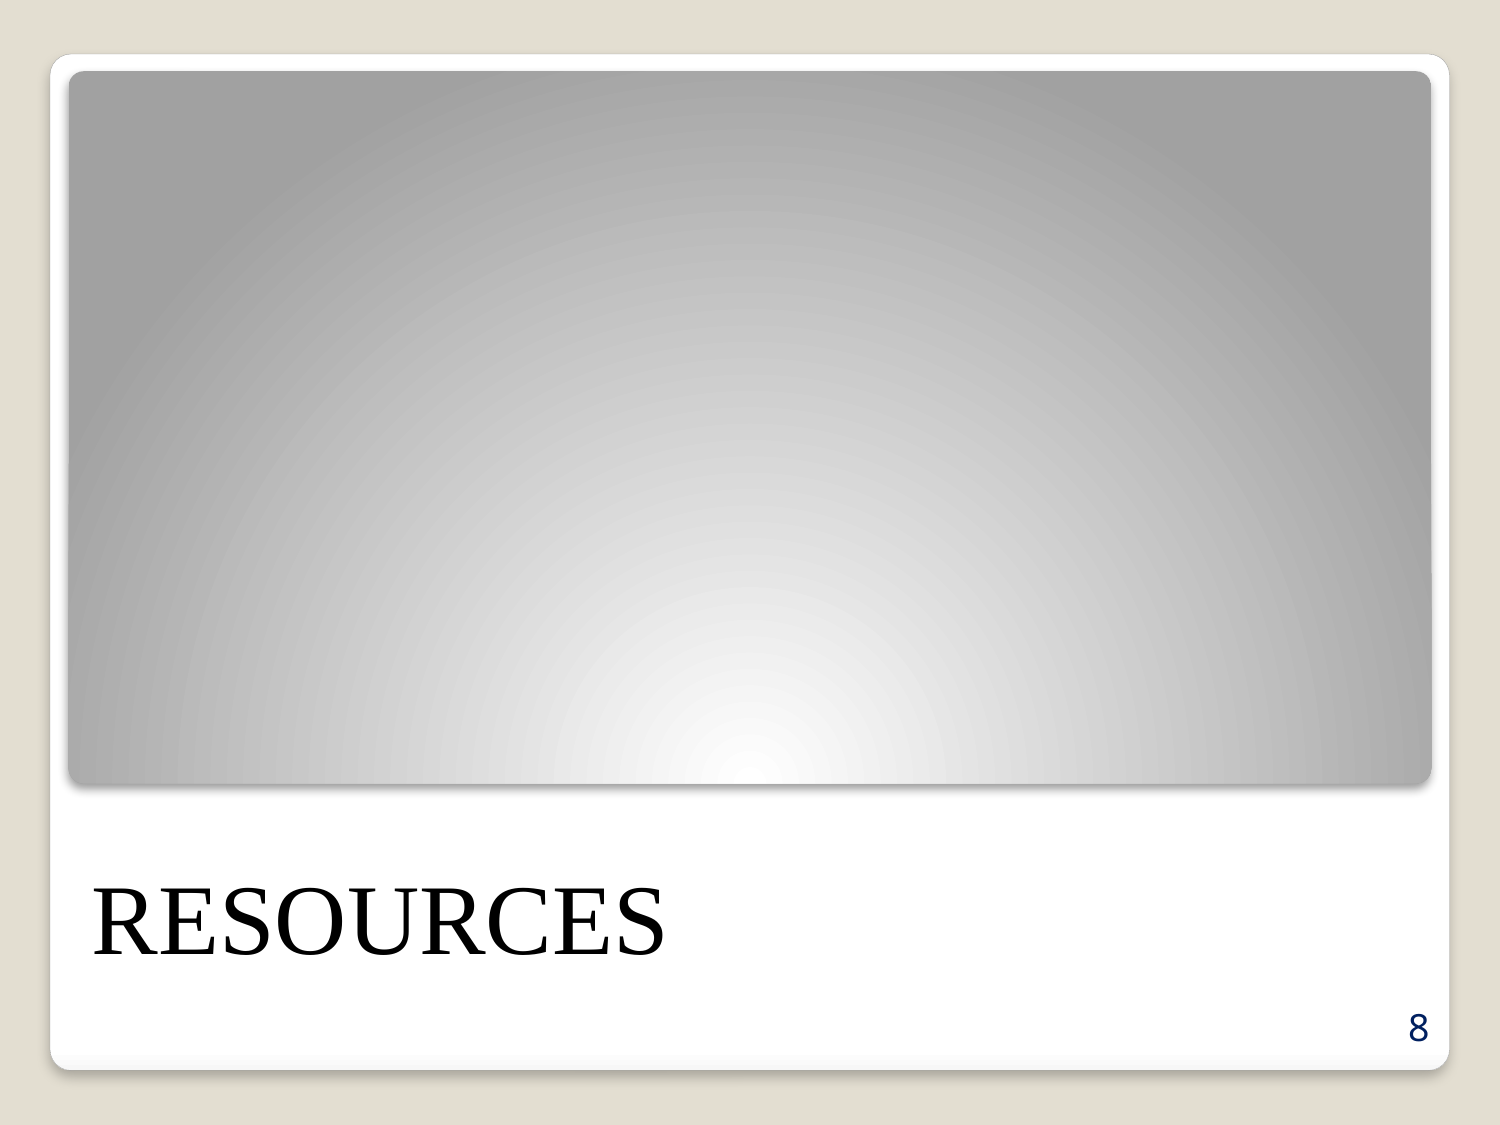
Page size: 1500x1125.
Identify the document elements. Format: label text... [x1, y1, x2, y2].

list [76, 922, 1420, 992]
slide_number 8 [1369, 1002, 1445, 1063]
title RESOURCES [76, 808, 1420, 922]
